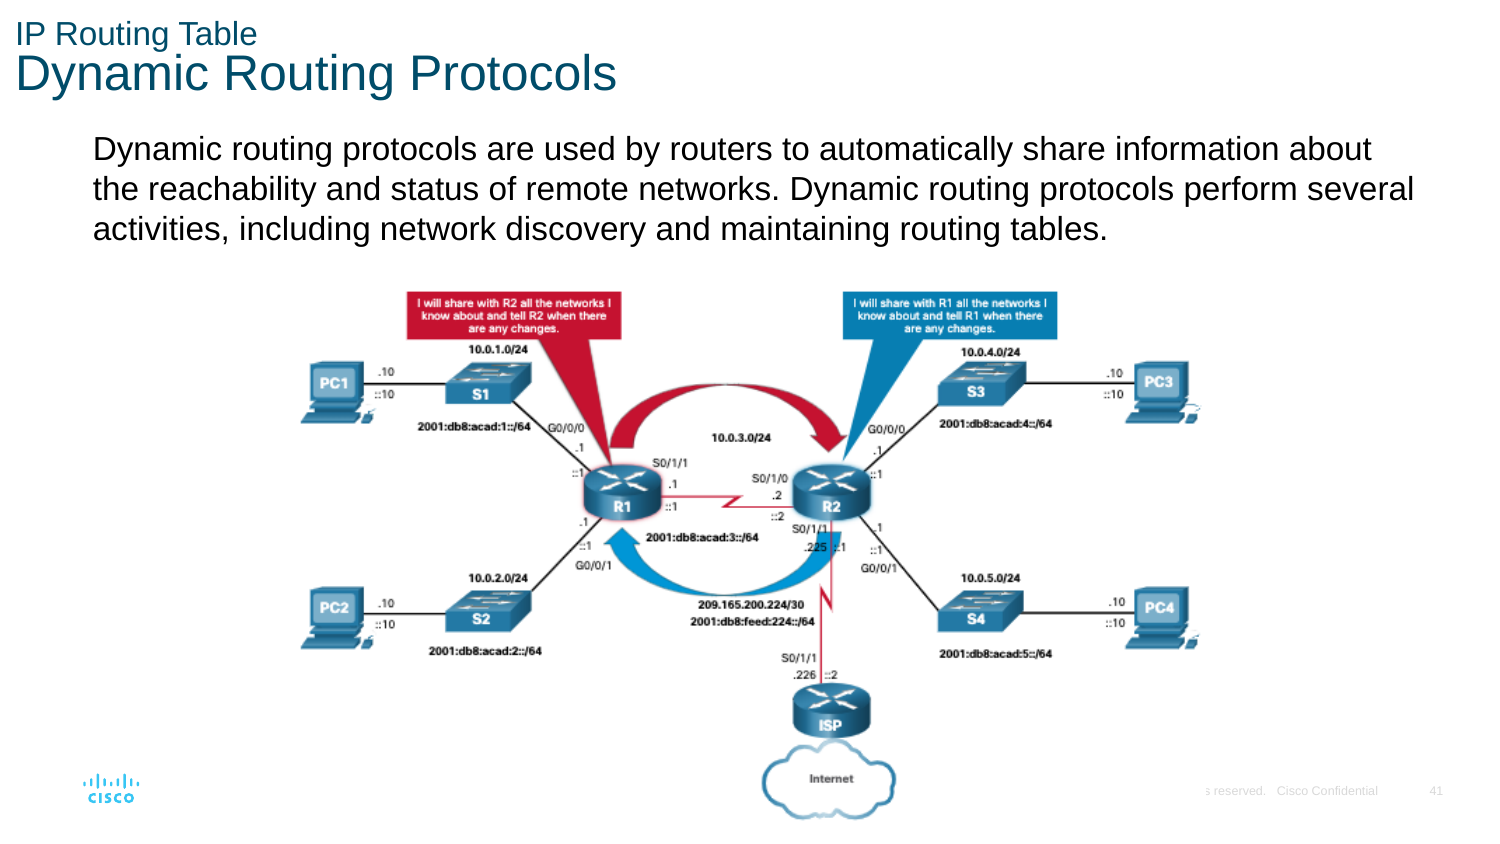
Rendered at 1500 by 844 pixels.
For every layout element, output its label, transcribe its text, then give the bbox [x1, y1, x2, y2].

title IP Routing Table Dynamic Routing Protocols [0, 0, 1369, 121]
list Dynamic routing protocols are used by routers to automatically share information about the reachability and status of remote networks. Dynamic routing protocols perform several activities, including network discovery and maintaining routing tables. [77, 120, 1437, 726]
picture [293, 275, 1207, 826]
